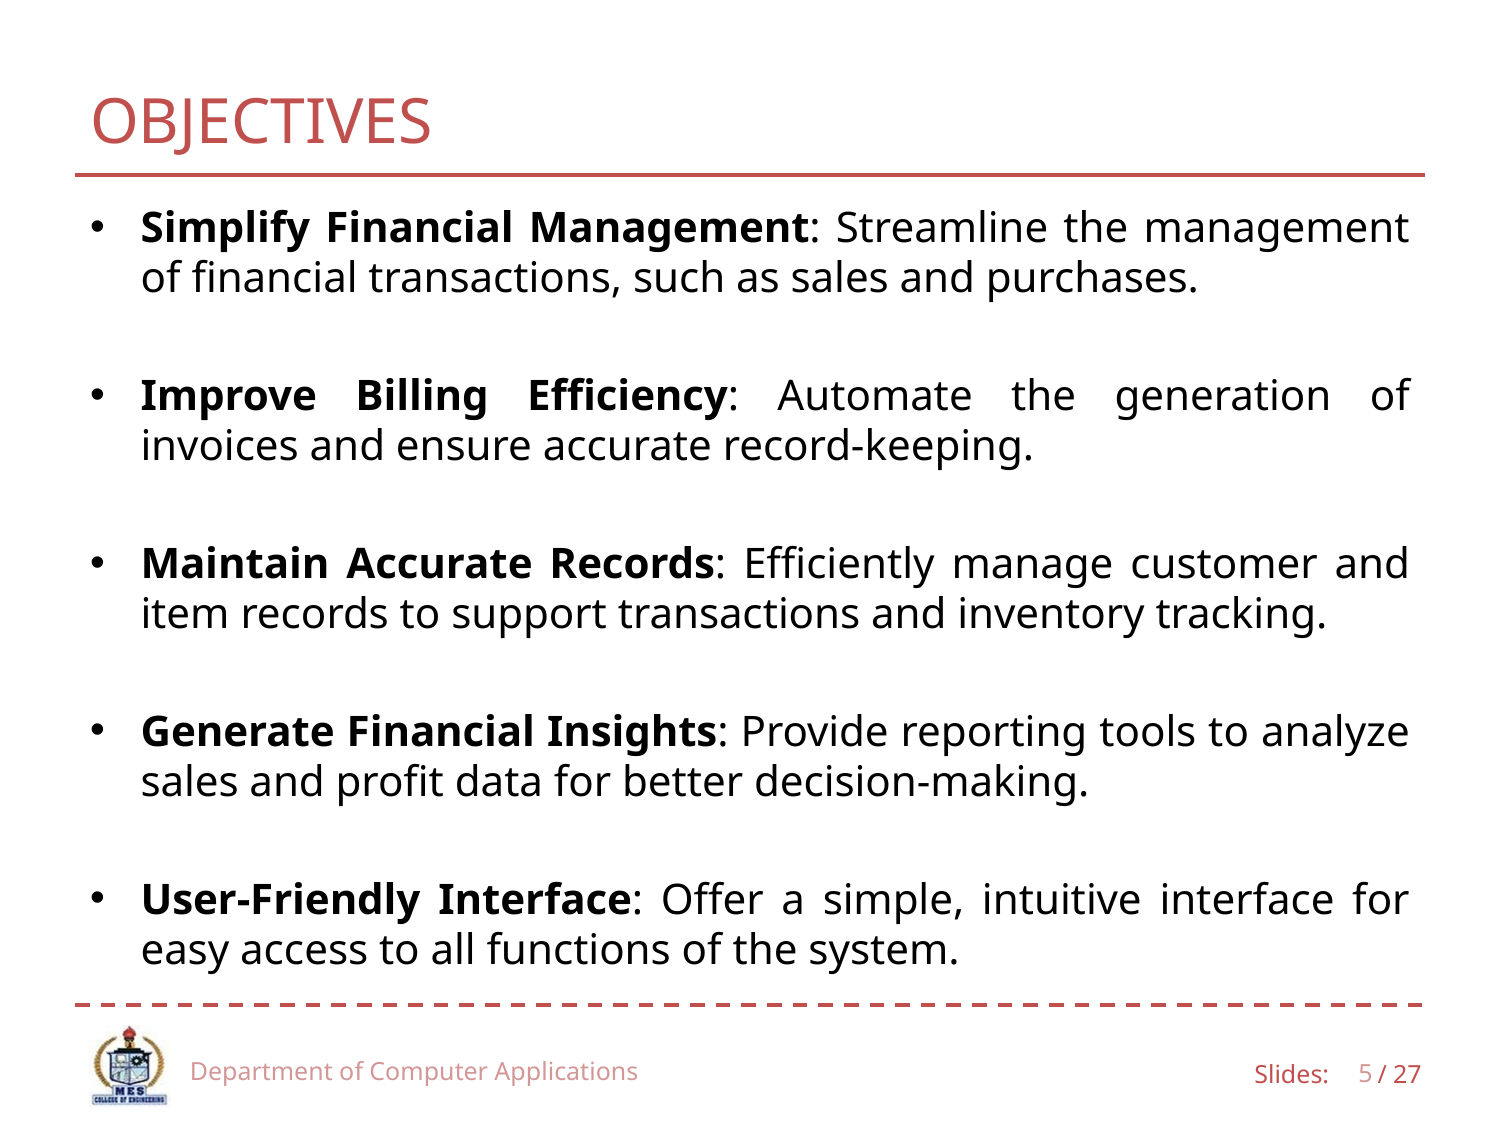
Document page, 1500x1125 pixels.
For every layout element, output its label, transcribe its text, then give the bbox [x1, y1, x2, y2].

title OBJECTIVES [73, 48, 1427, 189]
slide_number 5 [1325, 1044, 1388, 1105]
picture [87, 1023, 171, 1109]
list Simplify Financial Management: Streamline the management of financial transactions, such as sales and purchases. Improve Billing Efficiency: Automate the generation of invoices and ensure accurate record-keeping. Maintain Accurate Records: Efficiently manage customer and item records to support transactions and inventory tracking. Generate Financial Insights: Provide reporting tools to analyze sales and profit data for better decision-making. User-Friendly Interface: Offer a simple, intuitive interface for easy access to all functions of the system. [75, 193, 1425, 1005]
footer Department of Computer Applications [174, 1042, 675, 1103]
